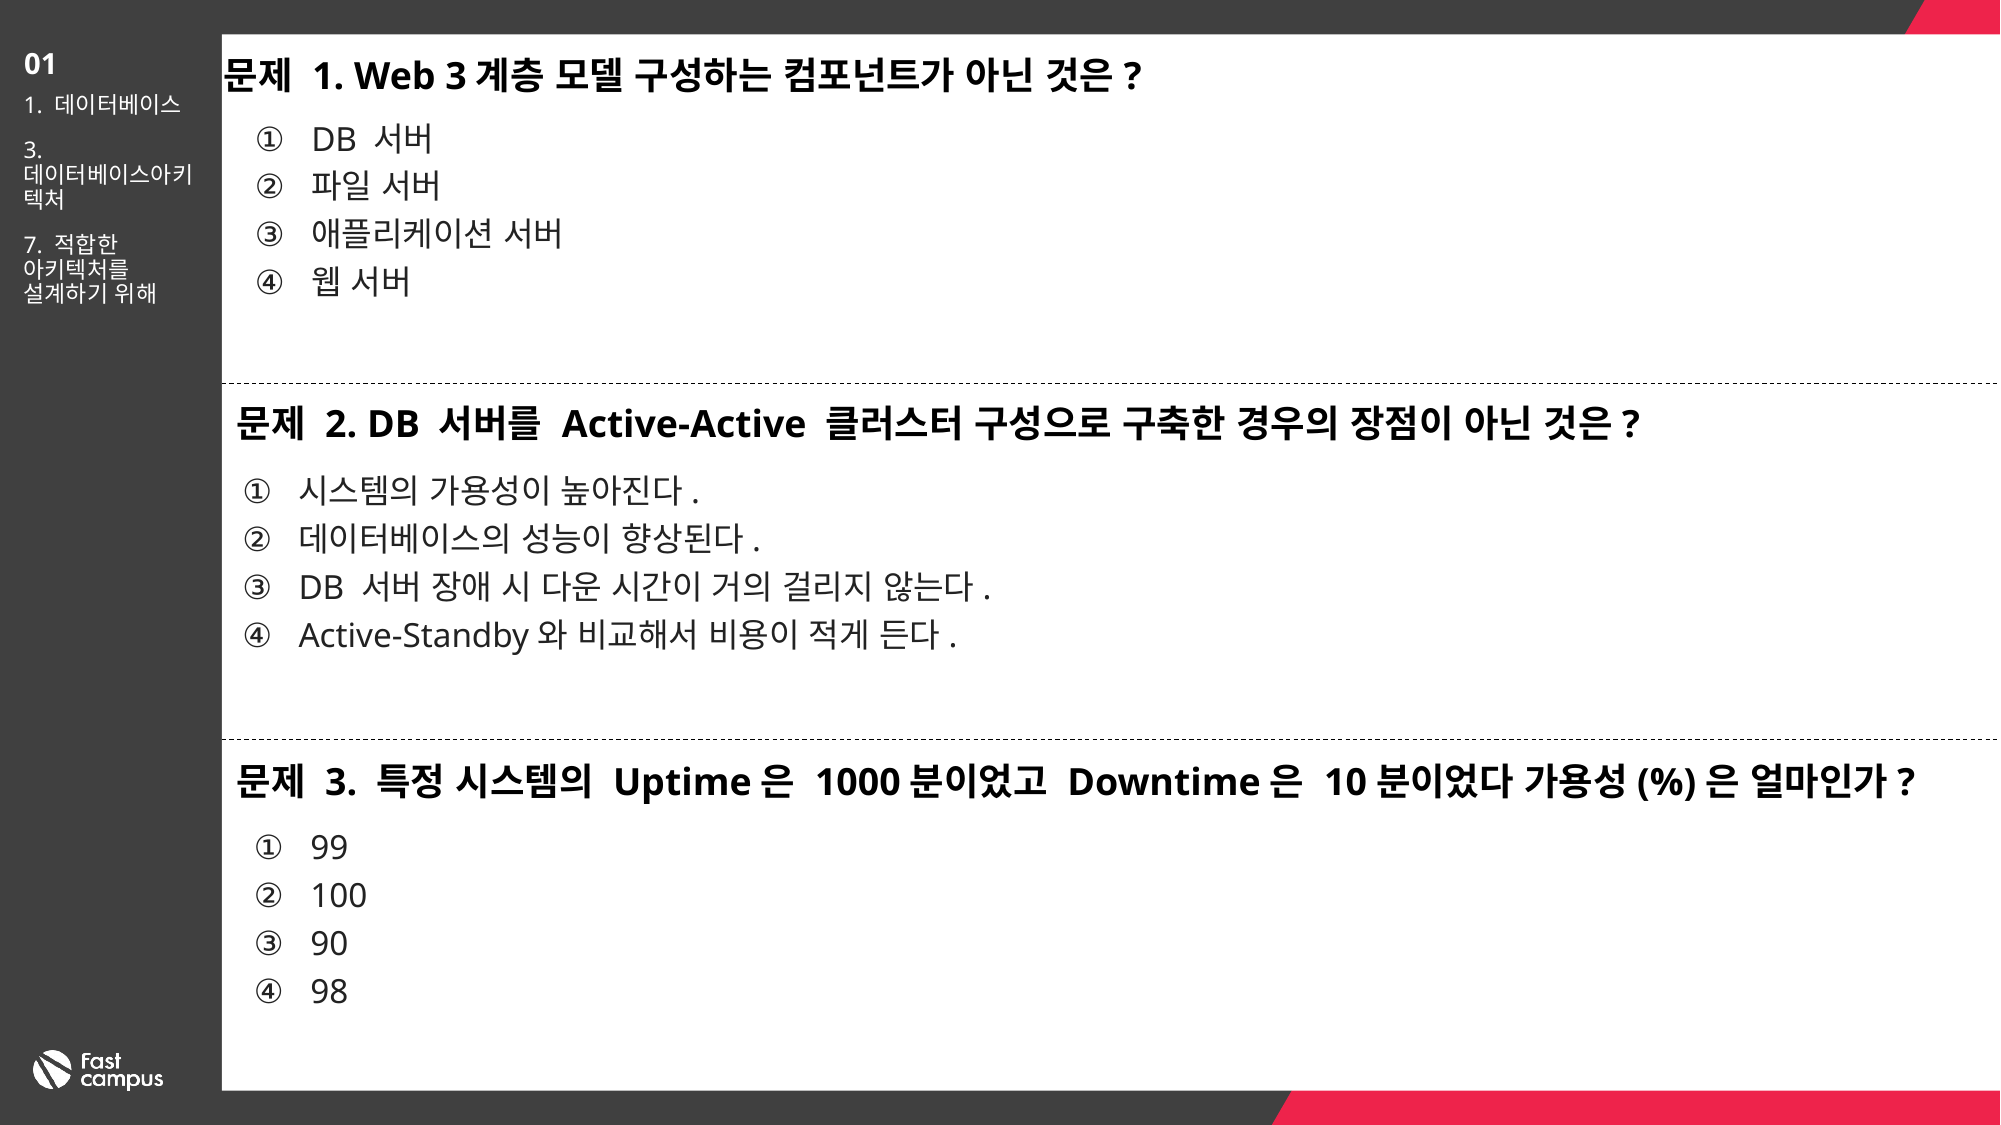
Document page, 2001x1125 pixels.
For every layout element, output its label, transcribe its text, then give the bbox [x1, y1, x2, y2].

text_box 문제 2. DB 서버를 Active-Active 클러스터 구성으로 구축한 경우의 장점이 아닌 것은? [221, 392, 1918, 453]
list 1. 데이터베이스 3. 데이터베이스아키텍처 7. 적합한 아키텍처를 설계하기 위해 [8, 86, 229, 291]
text_box 시스템의 가용성이 높아진다. 데이터베이스의 성능이 향상된다. DB 서버 장애 시 다운 시간이 거의 걸리지 않는다. Active-Standby와 비교해서 비용이 적게 든다. [227, 455, 1016, 662]
text_box 문제 3. 특정 시스템의 Uptime은 1000분이었고 Downtime은 10분이었다 가용성(%)은 얼마인가? [221, 750, 1918, 810]
text_box 문제 1. Web 3계층 모델 구성하는 컴포넌트가 아닌 것은? [208, 44, 1157, 105]
text_box 99 100 90 98 [239, 810, 383, 1018]
list 01 [9, 41, 410, 86]
text_box DB 서버 파일 서버 애플리케이션 서버 웹 서버 [240, 102, 580, 309]
picture [33, 1050, 163, 1091]
